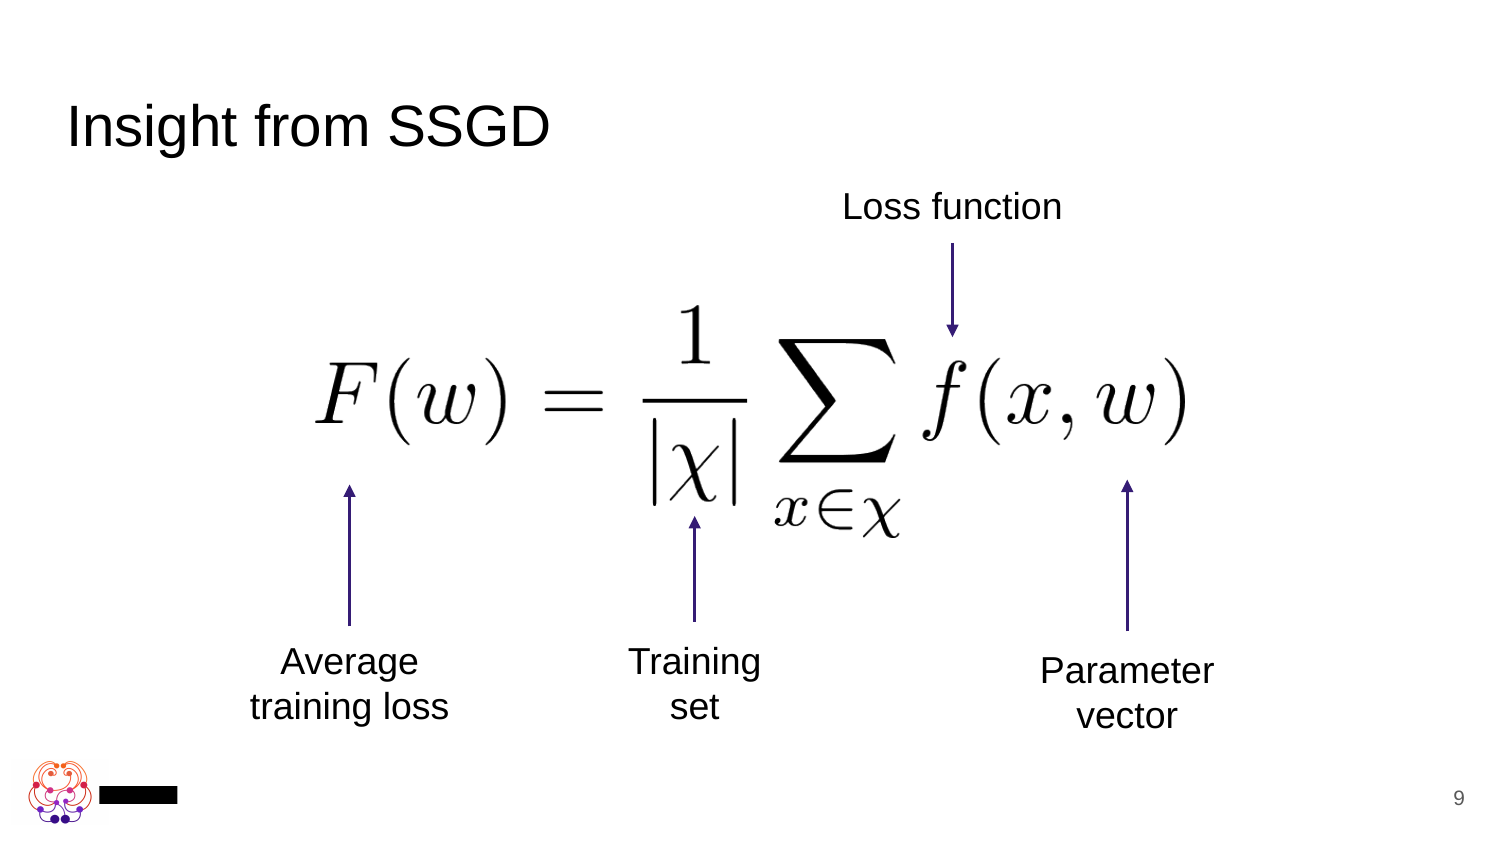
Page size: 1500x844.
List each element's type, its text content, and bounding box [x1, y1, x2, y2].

picture [315, 305, 1185, 538]
text_box Training set [611, 621, 778, 698]
slide_number ‹#› [1389, 764, 1480, 830]
text_box Average training loss [224, 621, 476, 745]
text_box Parameter vector [1017, 631, 1238, 706]
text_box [11, 759, 178, 825]
title Insight from SSGD [51, 72, 1449, 167]
text_box Loss function [827, 166, 1078, 243]
